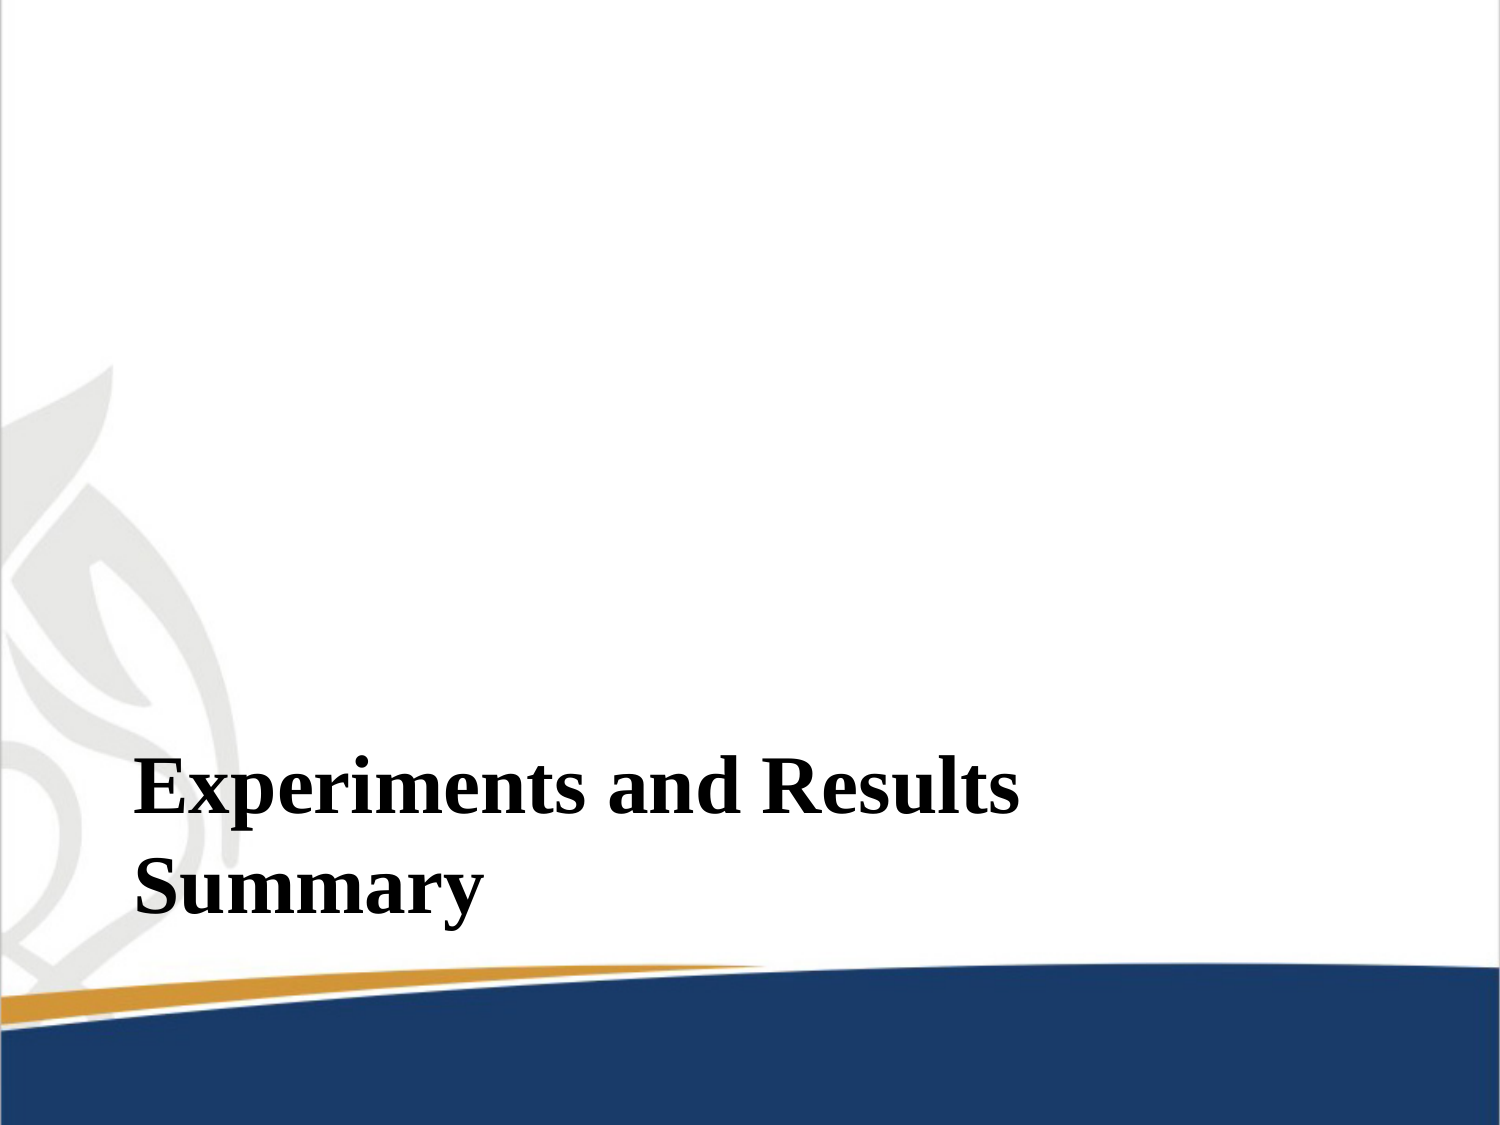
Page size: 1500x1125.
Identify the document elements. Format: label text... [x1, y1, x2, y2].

picture [0, 0, 1500, 1125]
title Experiments and Results Summary [118, 722, 1394, 947]
